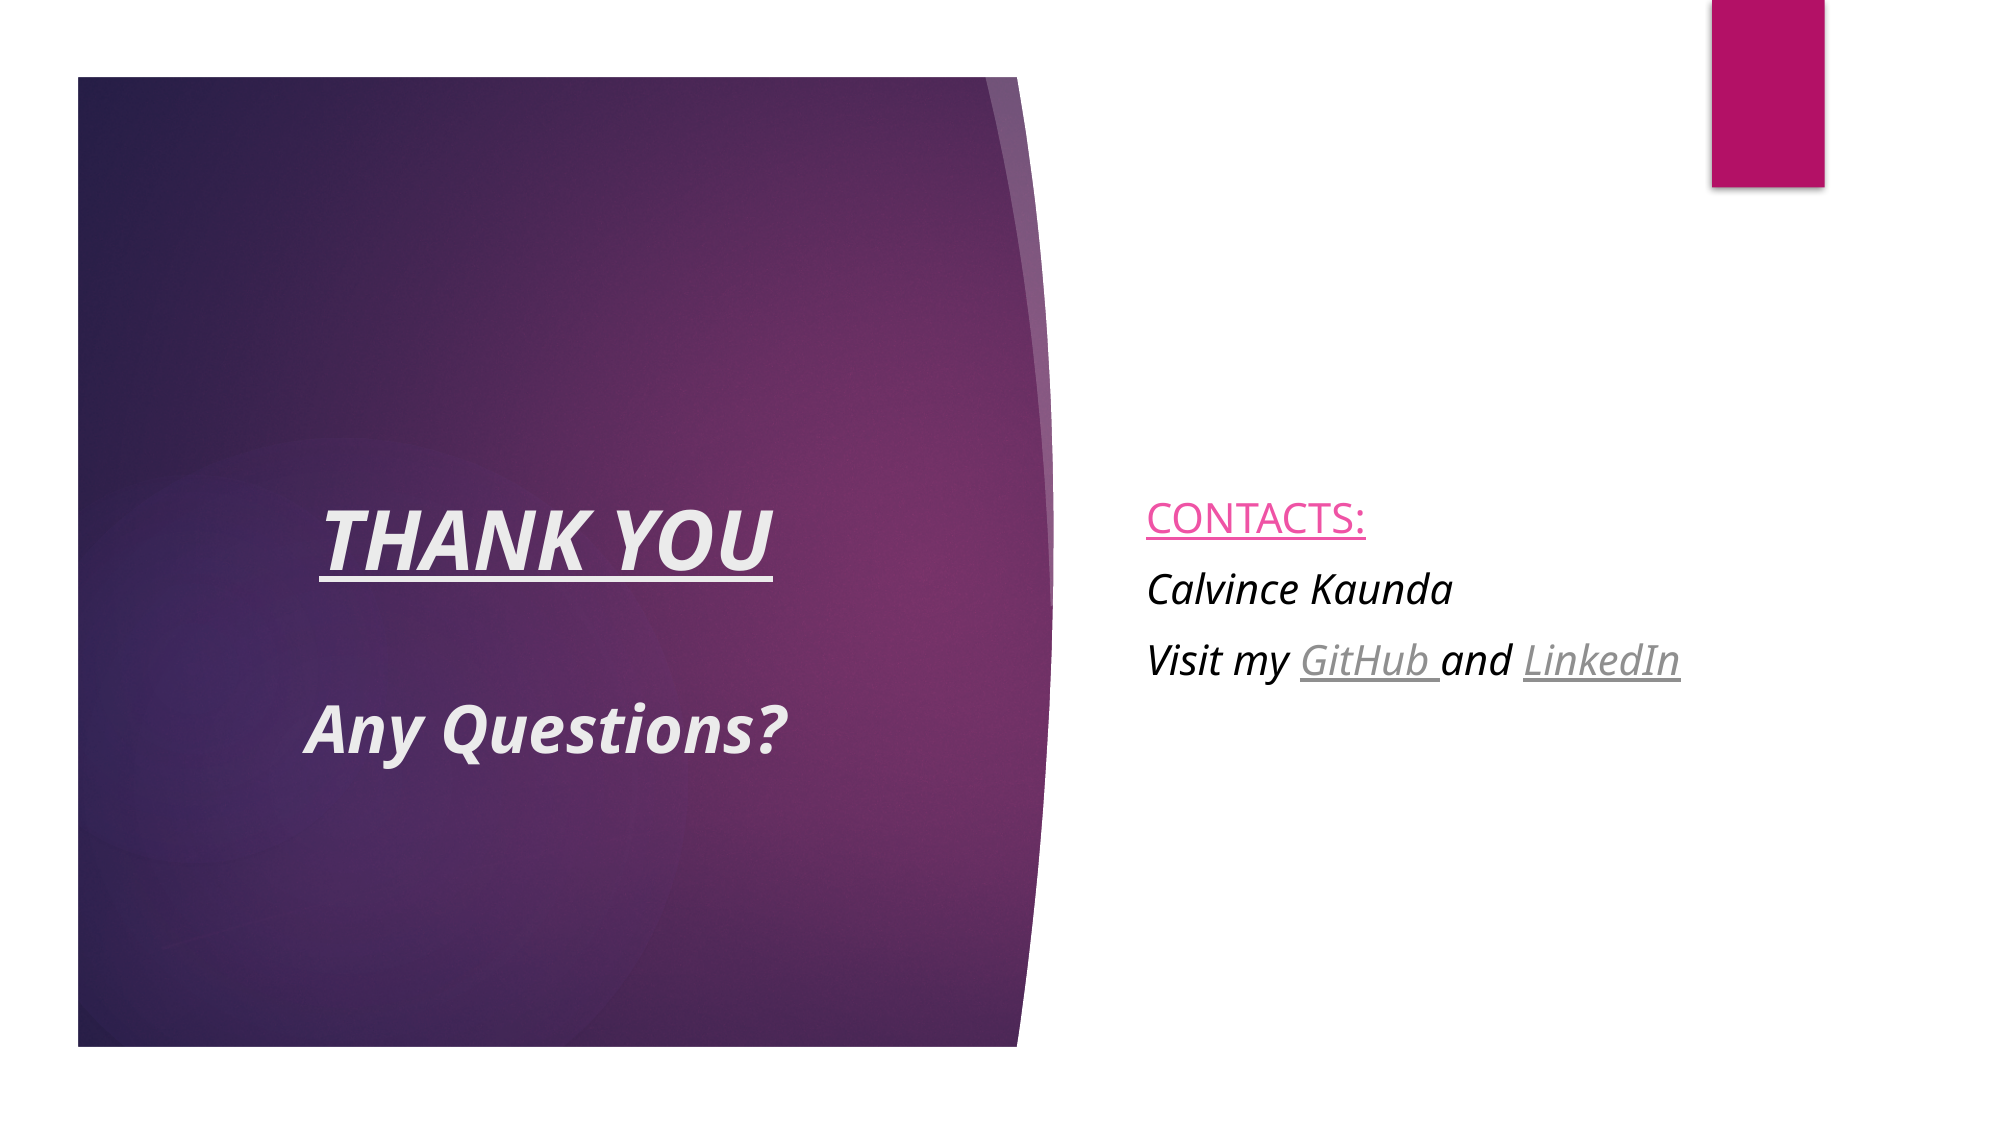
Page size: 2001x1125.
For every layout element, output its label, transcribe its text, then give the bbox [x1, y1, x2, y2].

list Contacts: Calvince Kaunda Visit my GitHub and LinkedIn [1131, 439, 1748, 814]
title THANK YOU Any Questions? [189, 439, 904, 814]
